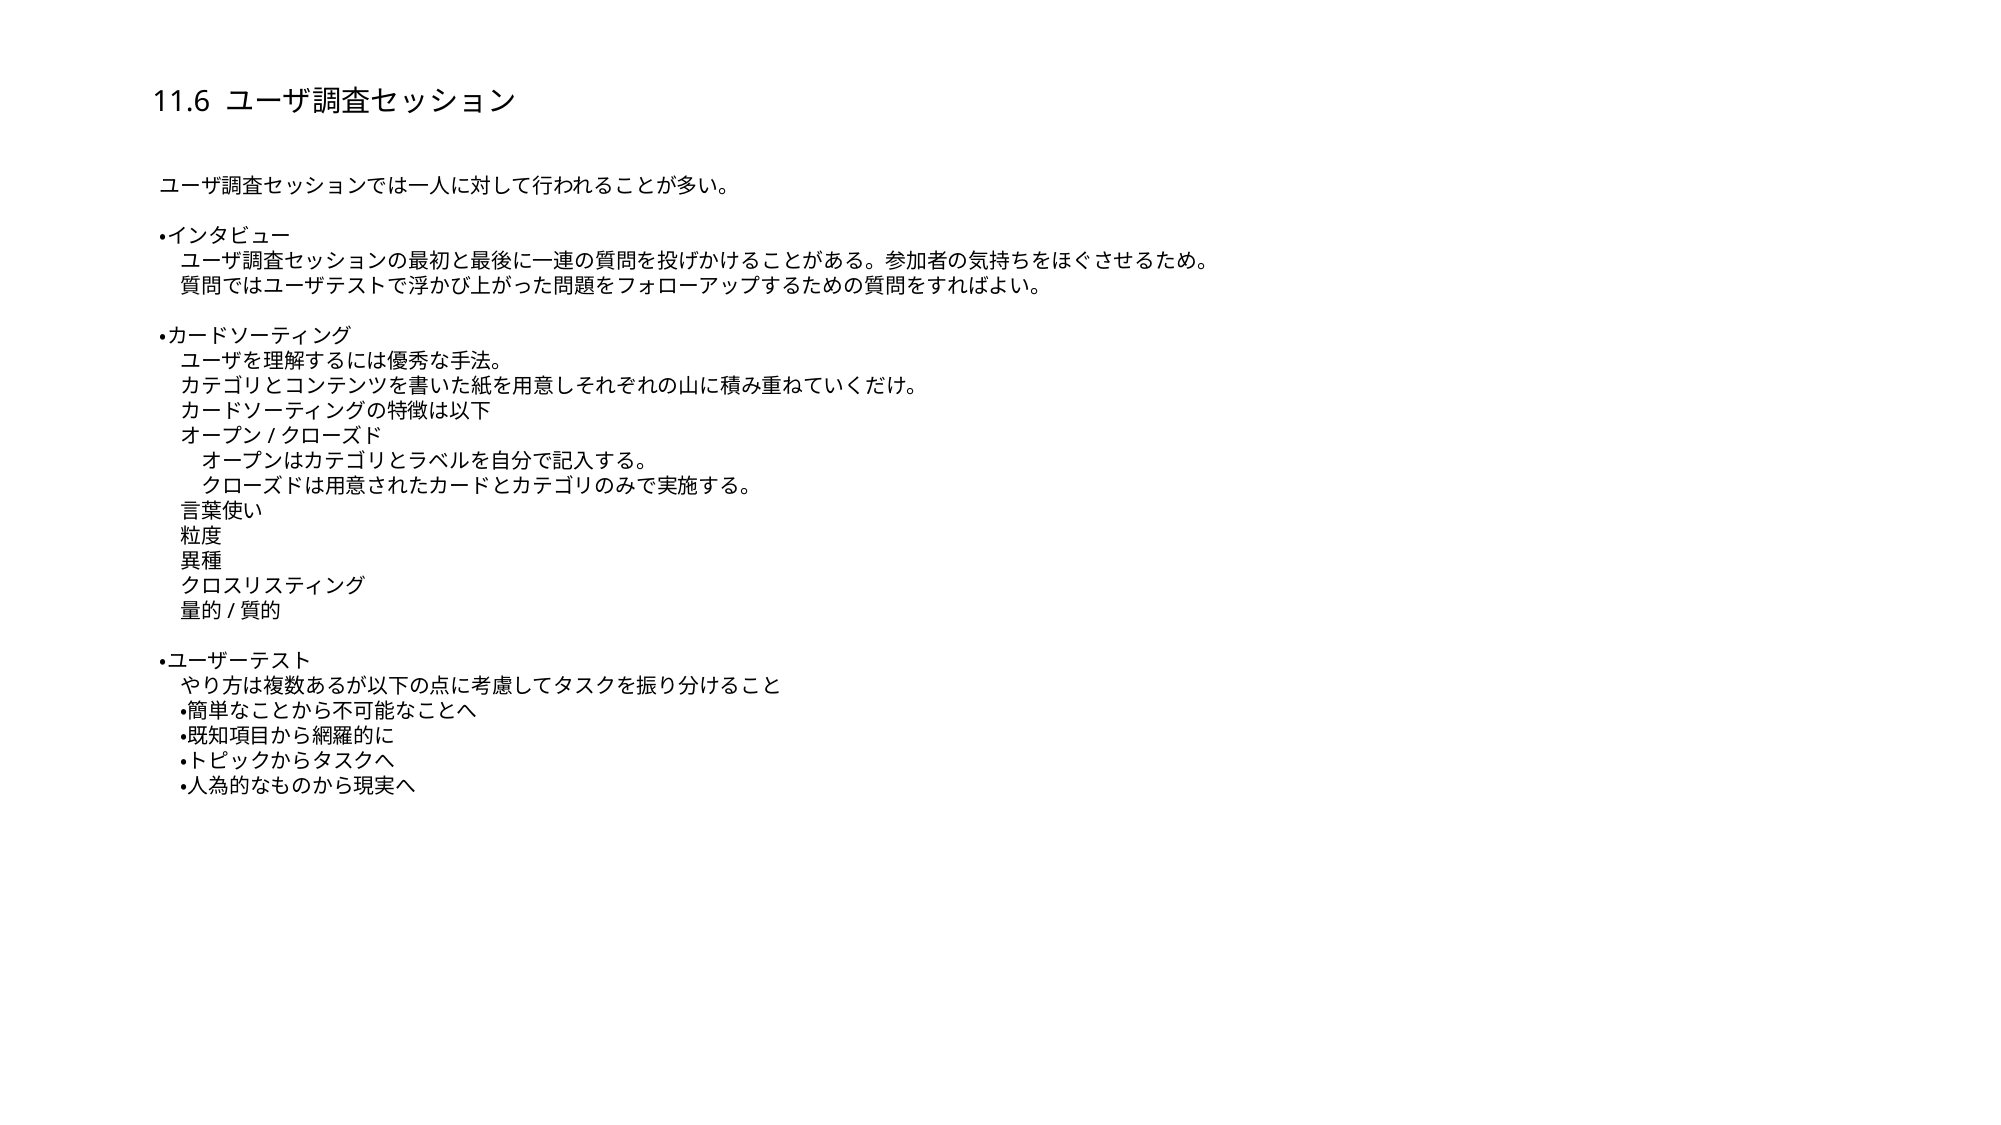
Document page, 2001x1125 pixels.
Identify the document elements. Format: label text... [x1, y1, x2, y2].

text_box ユーザ調査セッションでは一人に対して行われることが多い。 ・インタビュー ユーザ調査セッションの最初と最後に一連の質問を投げかけることがある。参加者の気持ちをほぐさせるため。 質問ではユーザテストで浮かび上がった問題をフォローアップするための質問をすればよい。 ・カードソーティング ユーザを理解するには優秀な手法。 カテゴリとコンテンツを書いた紙を用意しそれぞれの山に積み重ねていくだけ。 カードソーティングの特徴は以下 オープン/クローズド オープンはカテゴリとラベルを自分で記入する。 クローズドは用意されたカードとカテゴリのみで実施する。 言葉使い 粒度 異種 クロスリスティング 量的/質的 ・ユーザーテスト やり方は複数あるが以下の点に考慮してタスクを振り分けること ・簡単なことから不可能なことへ ・既知項目から網羅的に ・トピックからタスクへ ・人為的なものから現実へ [145, 165, 1233, 805]
title 11.6 ユーザ調査セッション [137, 59, 1863, 145]
